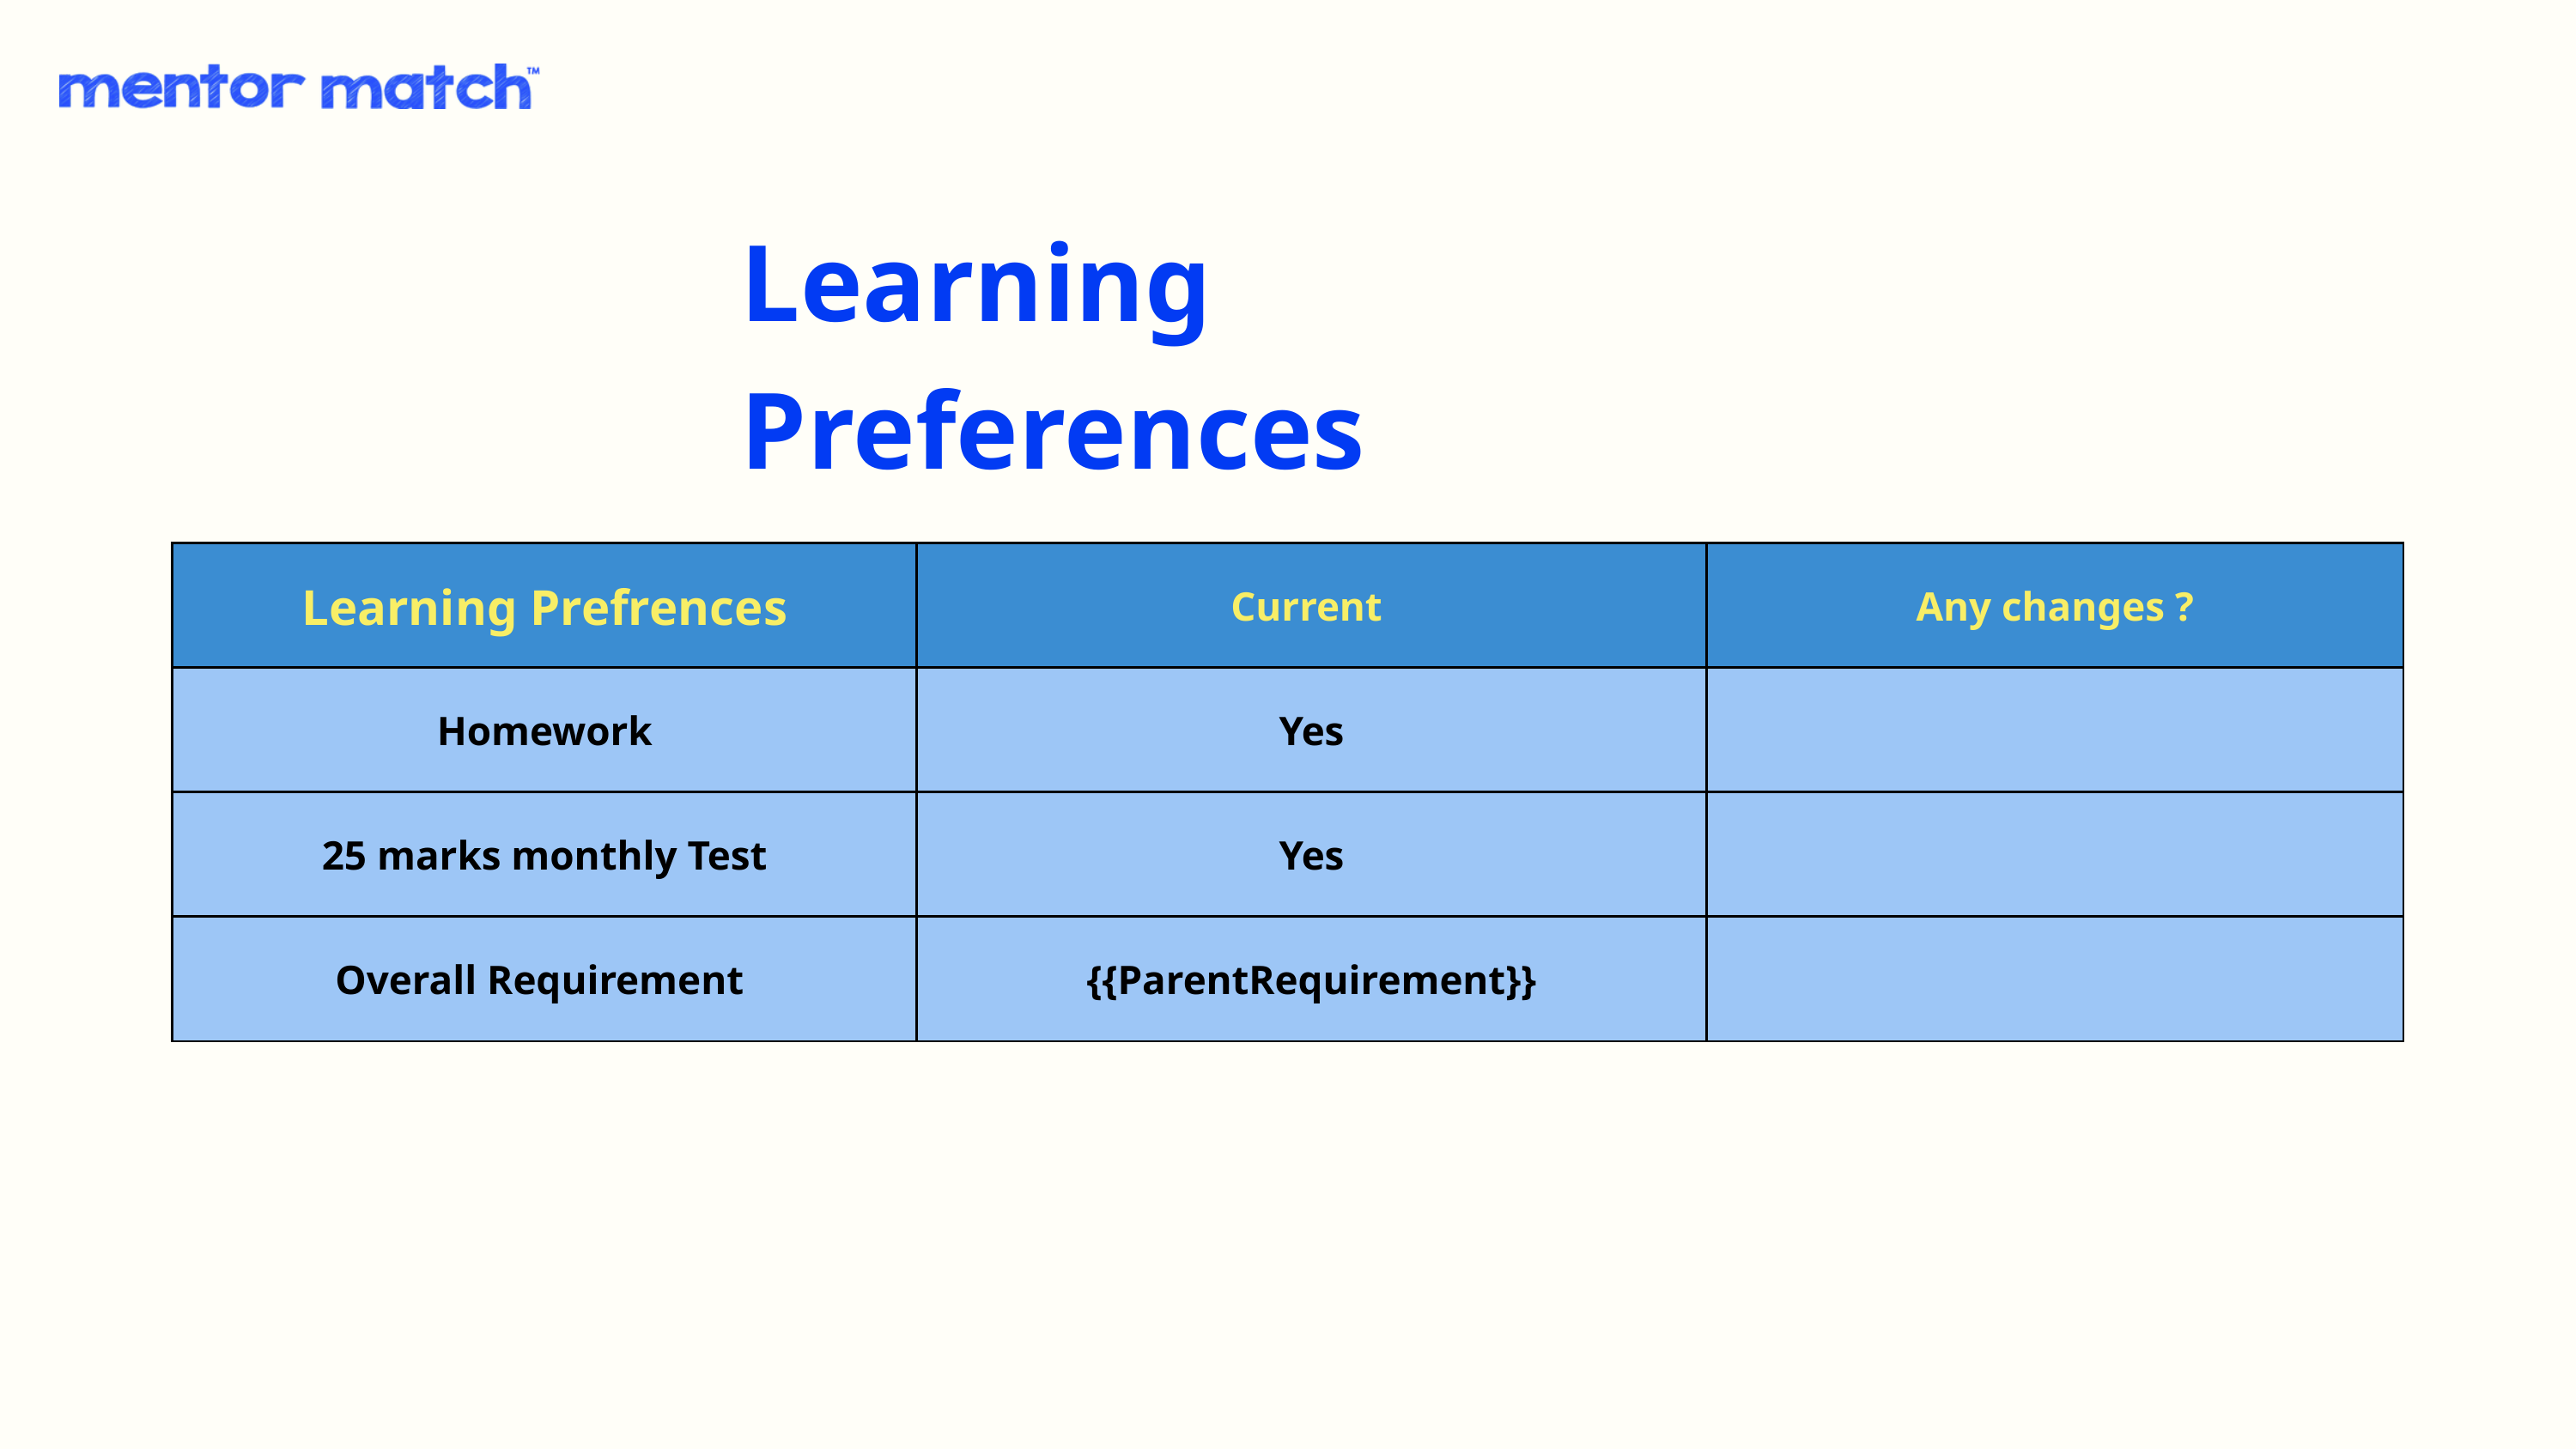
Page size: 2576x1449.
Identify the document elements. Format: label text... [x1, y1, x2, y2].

table_cell Yes [918, 669, 1705, 791]
table_cell Overall Requirement [173, 918, 915, 1040]
table_header Any changes ? [1708, 544, 2403, 666]
table_header Learning Prefrences [173, 544, 915, 666]
table_cell [1708, 918, 2403, 1040]
table_cell {{ParentRequirement}} [918, 918, 1705, 1040]
table_cell Yes [918, 793, 1705, 915]
table_cell Homework [173, 669, 915, 791]
text_box [59, 64, 540, 109]
table_cell [1708, 669, 2403, 791]
text_box Learning Preferences [740, 194, 1835, 490]
table_cell [1708, 793, 2403, 915]
table_cell 25 marks monthly Test [173, 793, 915, 915]
table_header Current [918, 544, 1705, 666]
